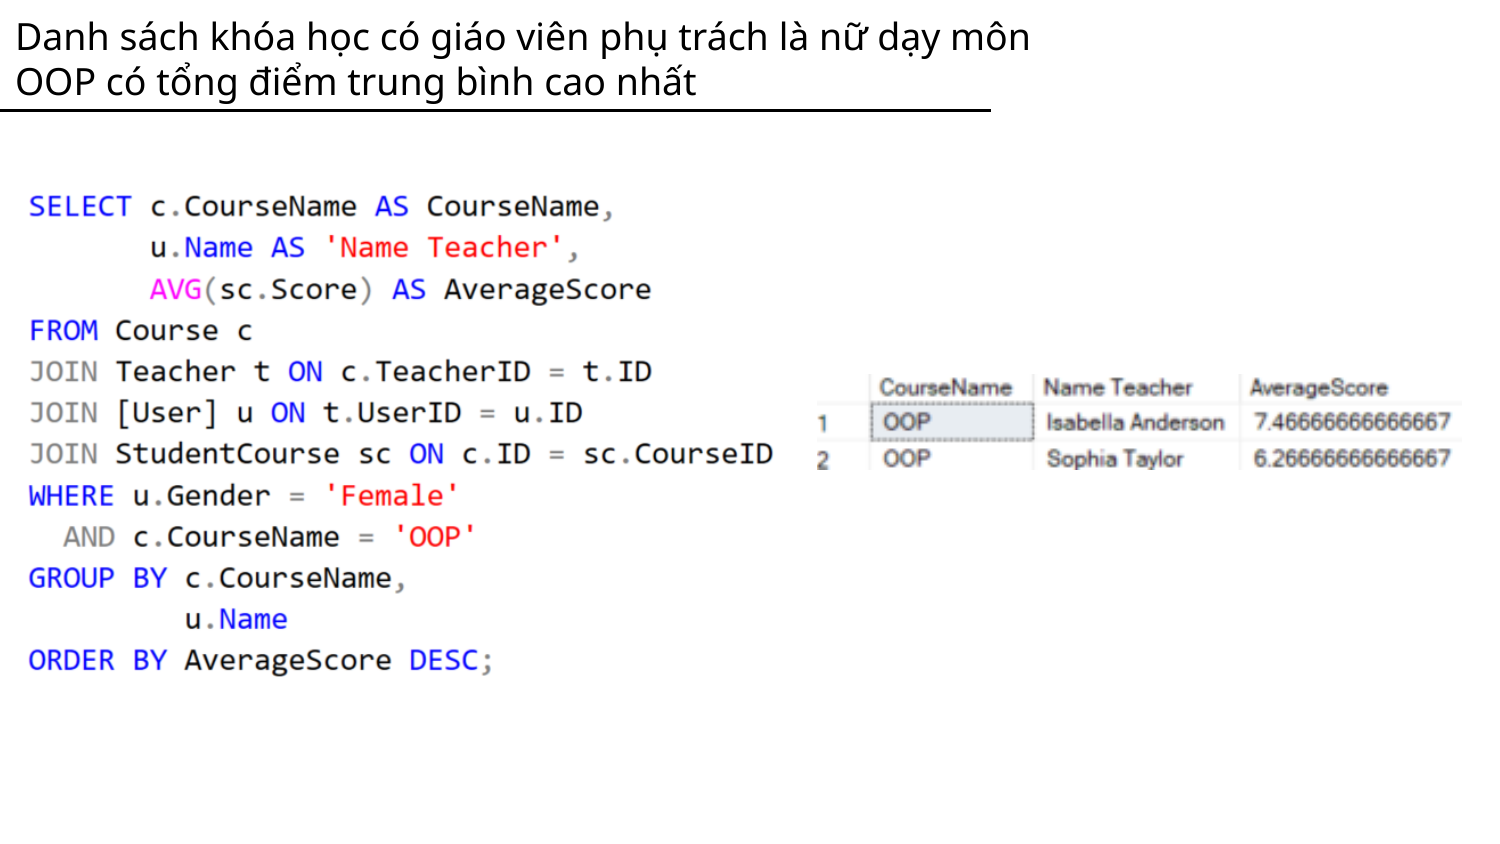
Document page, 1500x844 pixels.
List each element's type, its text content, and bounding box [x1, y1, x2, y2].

picture [27, 186, 777, 685]
picture [817, 373, 1462, 470]
text_box Danh sách khóa học có giáo viên phụ trách là nữ dạy môn OOP có tổng điểm trung bình cao nhất [0, 25, 1062, 91]
